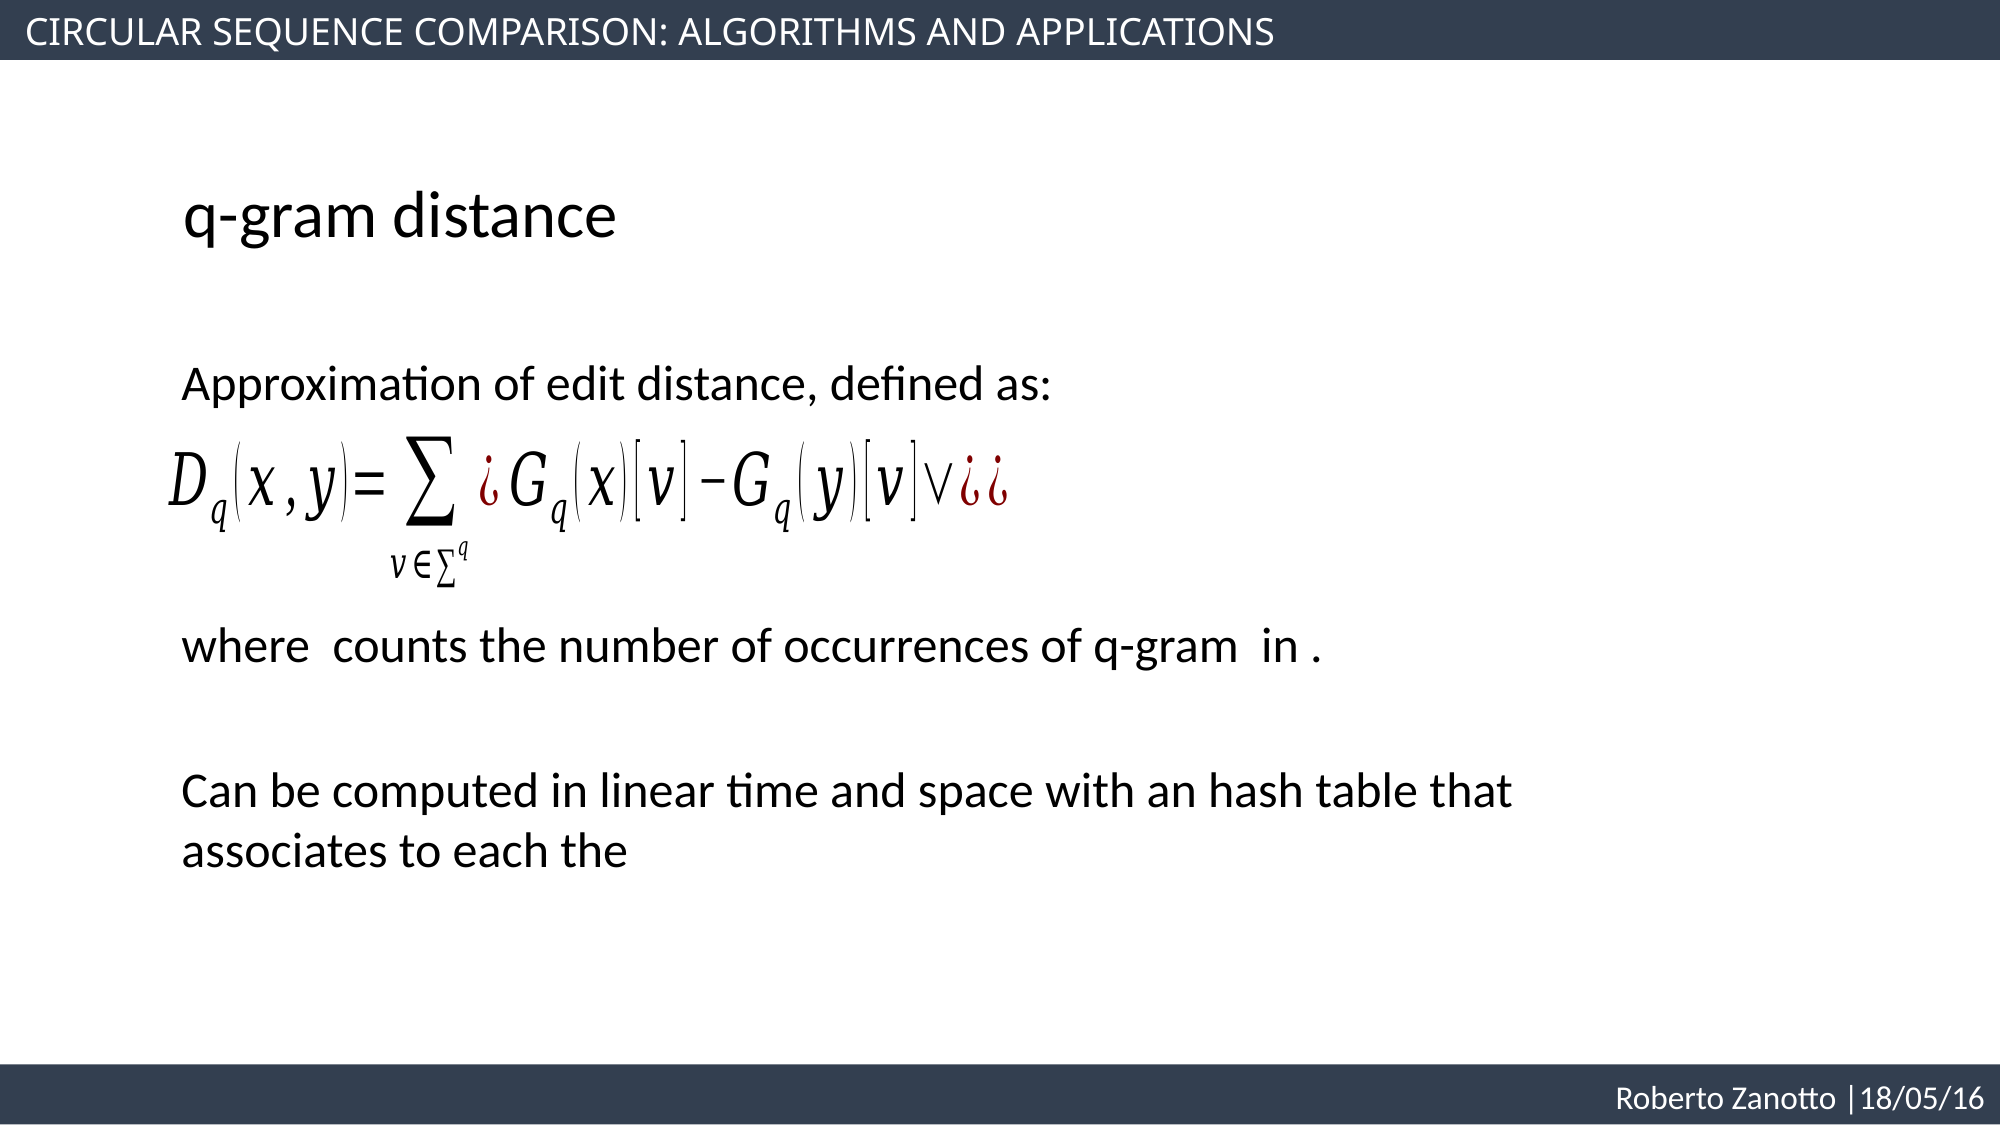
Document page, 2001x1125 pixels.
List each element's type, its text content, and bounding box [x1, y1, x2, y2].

text_box CIRCULAR SEQUENCE COMPARISON: ALGORITHMS AND APPLICATIONS [0, 0, 2000, 60]
text_box Roberto Zanotto |18/05/16 [0, 1064, 2000, 1125]
text_box Approximation of edit distance, defined as: [166, 342, 1834, 418]
text_box q-gram distance [168, 162, 634, 258]
